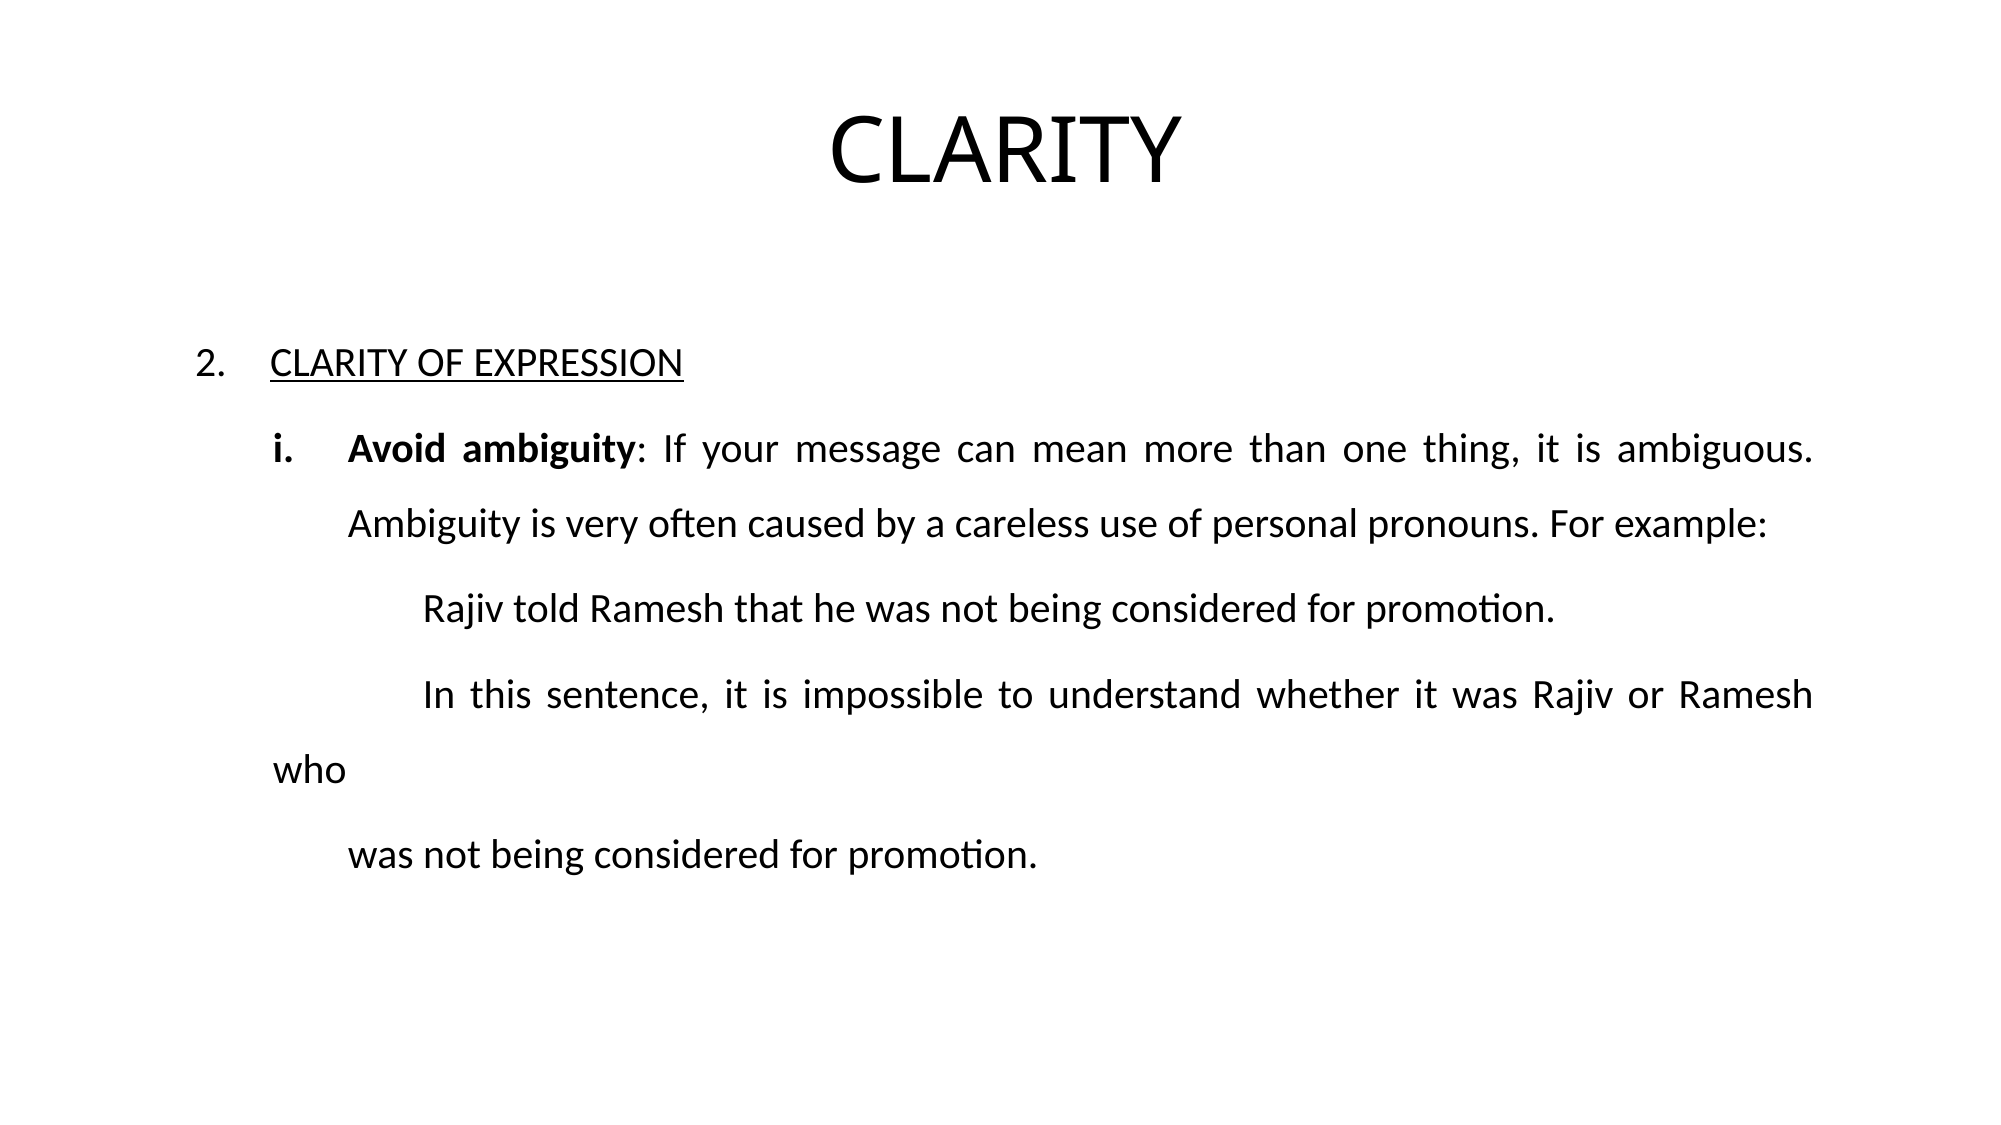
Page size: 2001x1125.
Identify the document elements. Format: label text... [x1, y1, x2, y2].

title CLARITY [180, 47, 1830, 260]
list CLARITY OF EXPRESSION Avoid ambiguity: If your message can mean more than one thing, it is ambiguous. Ambiguity is very often caused by a careless use of personal pronouns. For example: Rajiv told Ramesh that he was not being considered for promotion. In this sentence, it is impossible to understand whether it was Rajiv or Ramesh who was not being considered for promotion. [180, 302, 1830, 1030]
